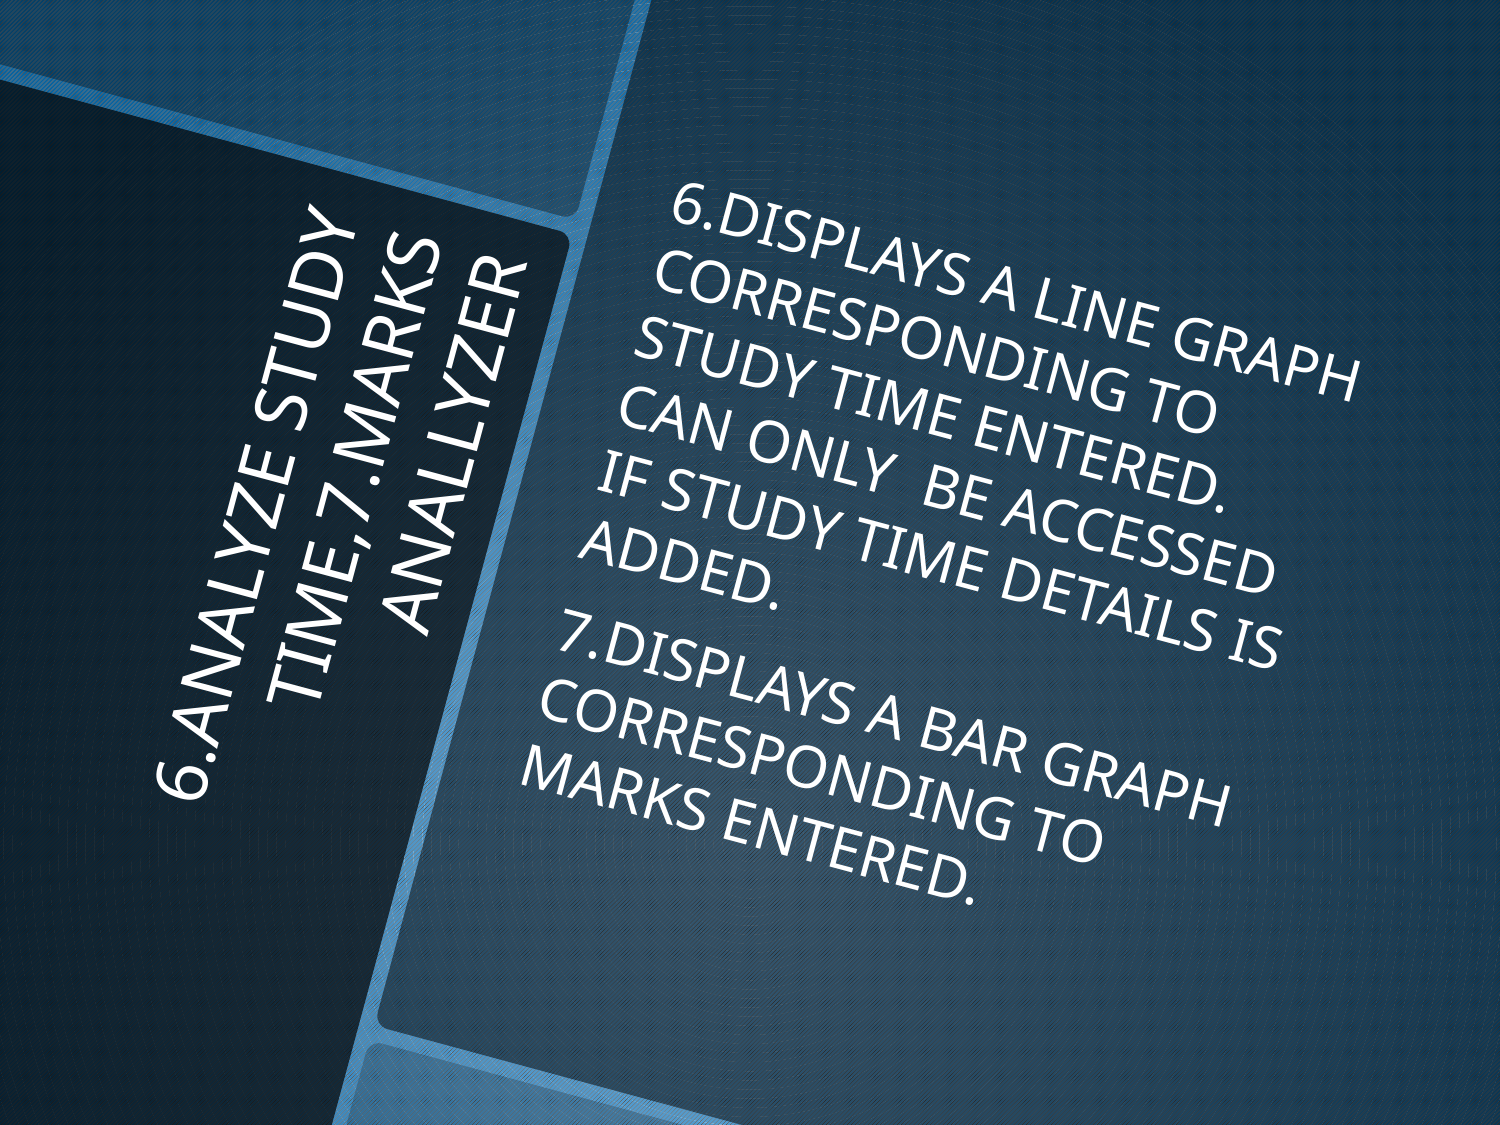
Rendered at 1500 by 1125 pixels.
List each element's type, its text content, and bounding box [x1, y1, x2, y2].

title 6.ANALYZE STUDY TIME,7.MARKS ANALLYZER [69, 181, 554, 1056]
list 6.DISPLAYS A LINE GRAPH CORRESPONDING TO STUDY TIME ENTERED. CAN ONLY BE ACCESSED IF STUDY TIME DETAILS IS ADDED. 7.DISPLAYS A BAR GRAPH CORRESPONDING TO MARKS ENTERED. [475, 72, 1430, 1076]
